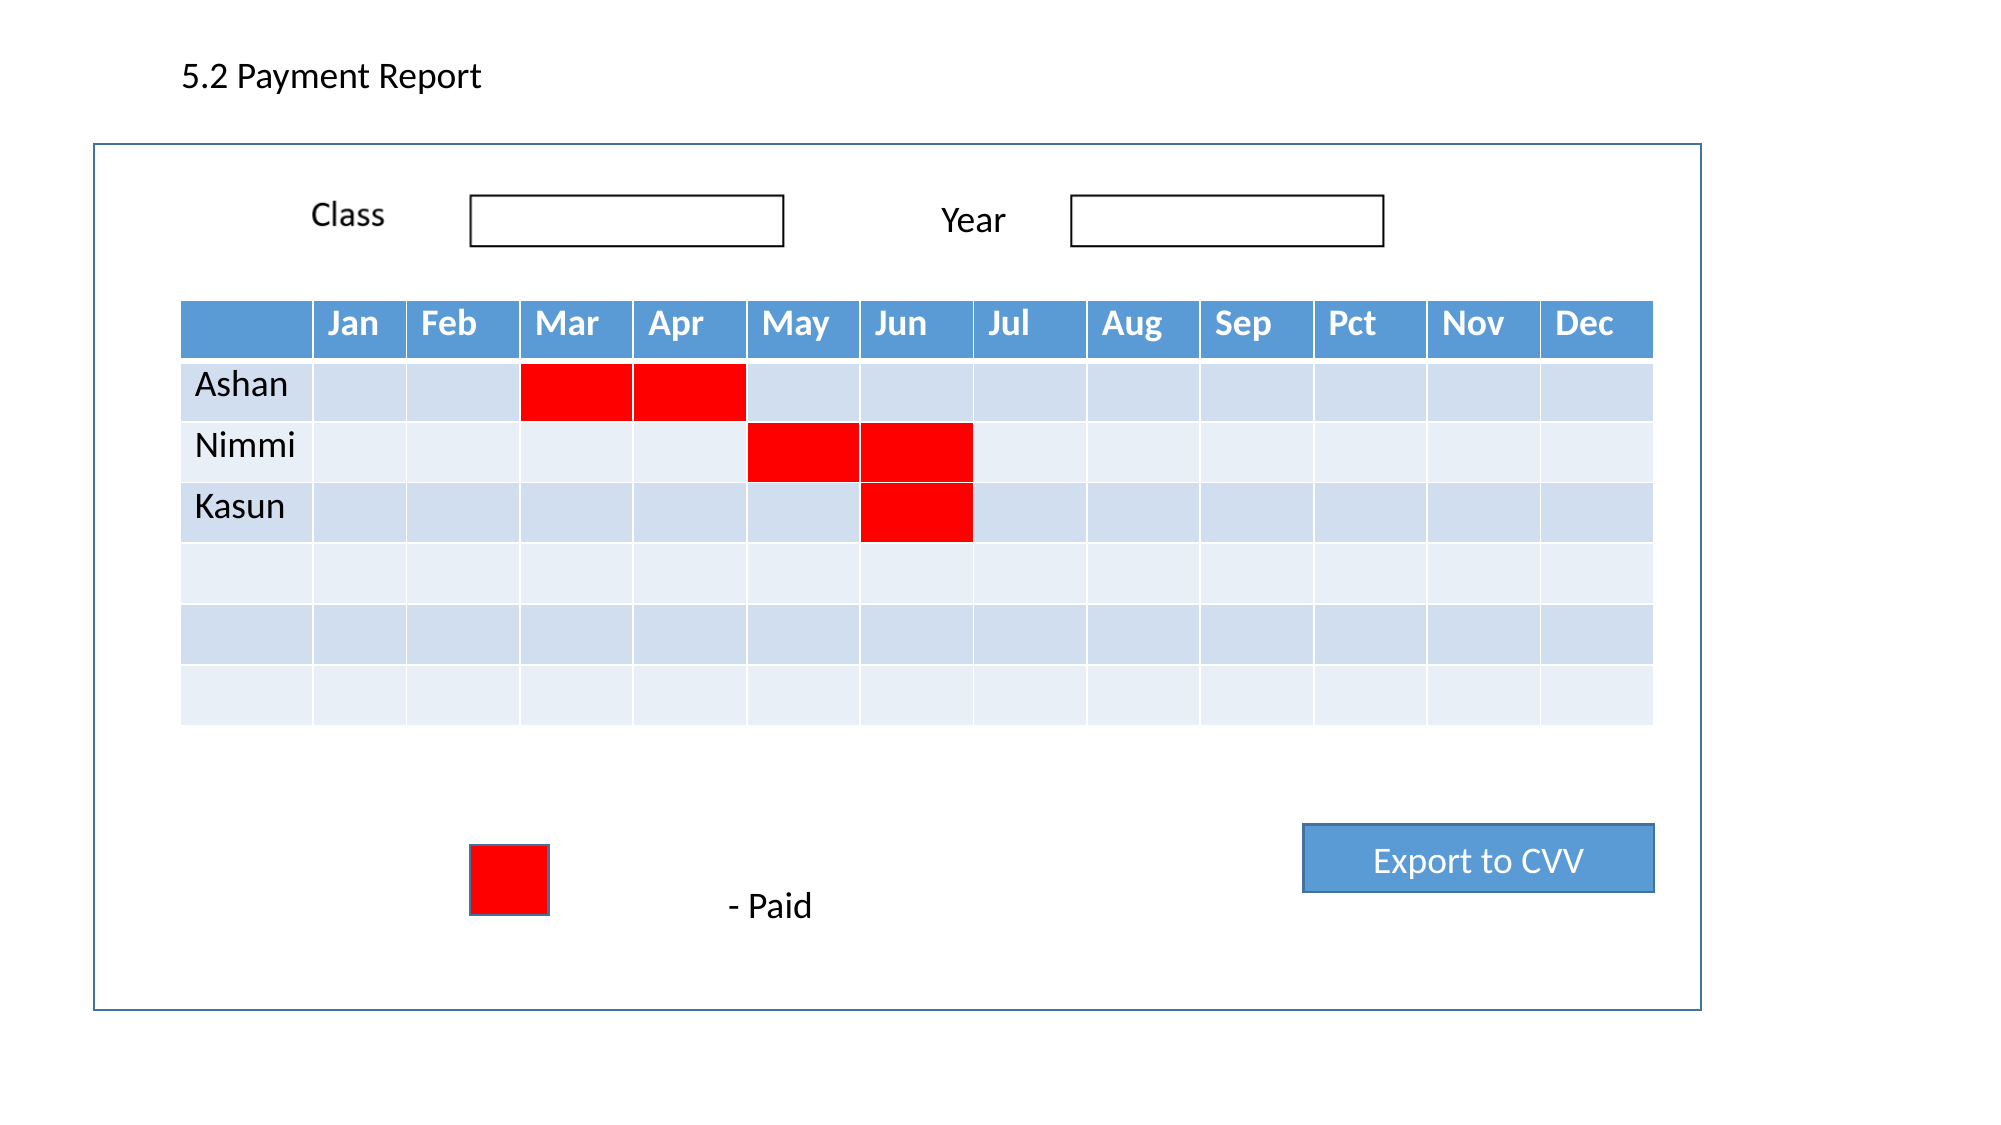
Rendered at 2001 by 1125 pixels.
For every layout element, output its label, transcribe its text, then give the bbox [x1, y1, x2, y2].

table_cell [1428, 666, 1540, 725]
table_header Dec [1541, 301, 1653, 358]
table_cell [1541, 423, 1653, 482]
table_cell [314, 423, 406, 482]
table_cell [1088, 423, 1199, 482]
table_cell [1201, 423, 1313, 482]
table_cell [634, 483, 746, 542]
table_cell [181, 544, 312, 603]
table_cell [1201, 483, 1313, 542]
table_cell [1201, 605, 1313, 664]
table_cell [974, 605, 1086, 664]
table_cell [634, 423, 746, 482]
table_cell [974, 544, 1086, 603]
table_cell [1541, 364, 1653, 421]
table_cell [407, 483, 519, 542]
table_cell [634, 605, 746, 664]
table_cell [1315, 483, 1426, 542]
table_header Jan [314, 301, 406, 358]
table_cell [1088, 483, 1199, 542]
table_cell [1315, 423, 1426, 482]
table_cell [634, 666, 746, 725]
table_header Apr [634, 301, 746, 358]
table_cell [748, 364, 859, 421]
table_cell [1541, 483, 1653, 542]
table_cell [521, 423, 632, 482]
text_box - Paid [598, 866, 943, 941]
table_cell [407, 544, 519, 603]
table_cell [521, 364, 632, 421]
table_cell [314, 544, 406, 603]
table_cell [521, 666, 632, 725]
table_cell [974, 364, 1086, 421]
table_cell [861, 423, 973, 482]
table_cell [1315, 666, 1426, 725]
picture [280, 166, 821, 261]
table_cell [1541, 544, 1653, 603]
table_header May [748, 301, 859, 358]
table_header Nov [1428, 301, 1540, 358]
table_header Sep [1201, 301, 1313, 358]
table_header Pct [1315, 301, 1426, 358]
table_cell [861, 666, 973, 725]
table_cell [1541, 666, 1653, 725]
table_cell [861, 364, 973, 421]
table_cell [1428, 423, 1540, 482]
table_cell [181, 666, 312, 725]
table_header Jun [861, 301, 973, 358]
table_header Aug [1088, 301, 1199, 358]
table_header Jul [974, 301, 1086, 358]
table_cell [407, 605, 519, 664]
table_cell [1428, 483, 1540, 542]
table_cell [314, 364, 406, 421]
table_cell [748, 605, 859, 664]
table_cell [1088, 605, 1199, 664]
text_box 5.2 Payment Report [80, 37, 583, 111]
table_cell [1428, 364, 1540, 421]
table_cell [1201, 544, 1313, 603]
table_cell [1315, 605, 1426, 664]
table_cell [1088, 544, 1199, 603]
table_cell [1088, 364, 1199, 421]
table_cell [1201, 364, 1313, 421]
table_cell [521, 544, 632, 603]
table_cell [521, 605, 632, 664]
table_cell [521, 483, 632, 542]
table_cell [748, 483, 859, 542]
table_cell [861, 544, 973, 603]
table_cell [634, 544, 746, 603]
table_cell Ashan [181, 364, 312, 421]
table_cell [407, 423, 519, 482]
table_cell [314, 605, 406, 664]
table_cell [748, 666, 859, 725]
table_cell [1201, 666, 1313, 725]
text_box Export to CVV [1302, 823, 1655, 893]
table_cell [861, 605, 973, 664]
table_cell [407, 364, 519, 421]
table_cell Nimmi [181, 423, 312, 482]
table_header Mar [521, 301, 632, 358]
table_header [181, 301, 312, 358]
table_cell [634, 364, 746, 421]
table_cell [181, 605, 312, 664]
table_cell [974, 666, 1086, 725]
table_cell [748, 423, 859, 482]
table_cell Kasun [181, 483, 312, 542]
table_cell [748, 544, 859, 603]
table_cell [314, 483, 406, 542]
table_header Feb [407, 301, 519, 358]
table_cell [407, 666, 519, 725]
table_cell [1541, 605, 1653, 664]
table_cell [1428, 544, 1540, 603]
table_cell [1315, 364, 1426, 421]
picture [881, 166, 1422, 261]
table_cell [1428, 605, 1540, 664]
text_box [93, 143, 1702, 1011]
table_cell [314, 666, 406, 725]
table_cell [861, 483, 973, 542]
table_cell [974, 423, 1086, 482]
table_cell [1088, 666, 1199, 725]
table_cell [1315, 544, 1426, 603]
table_cell [974, 483, 1086, 542]
